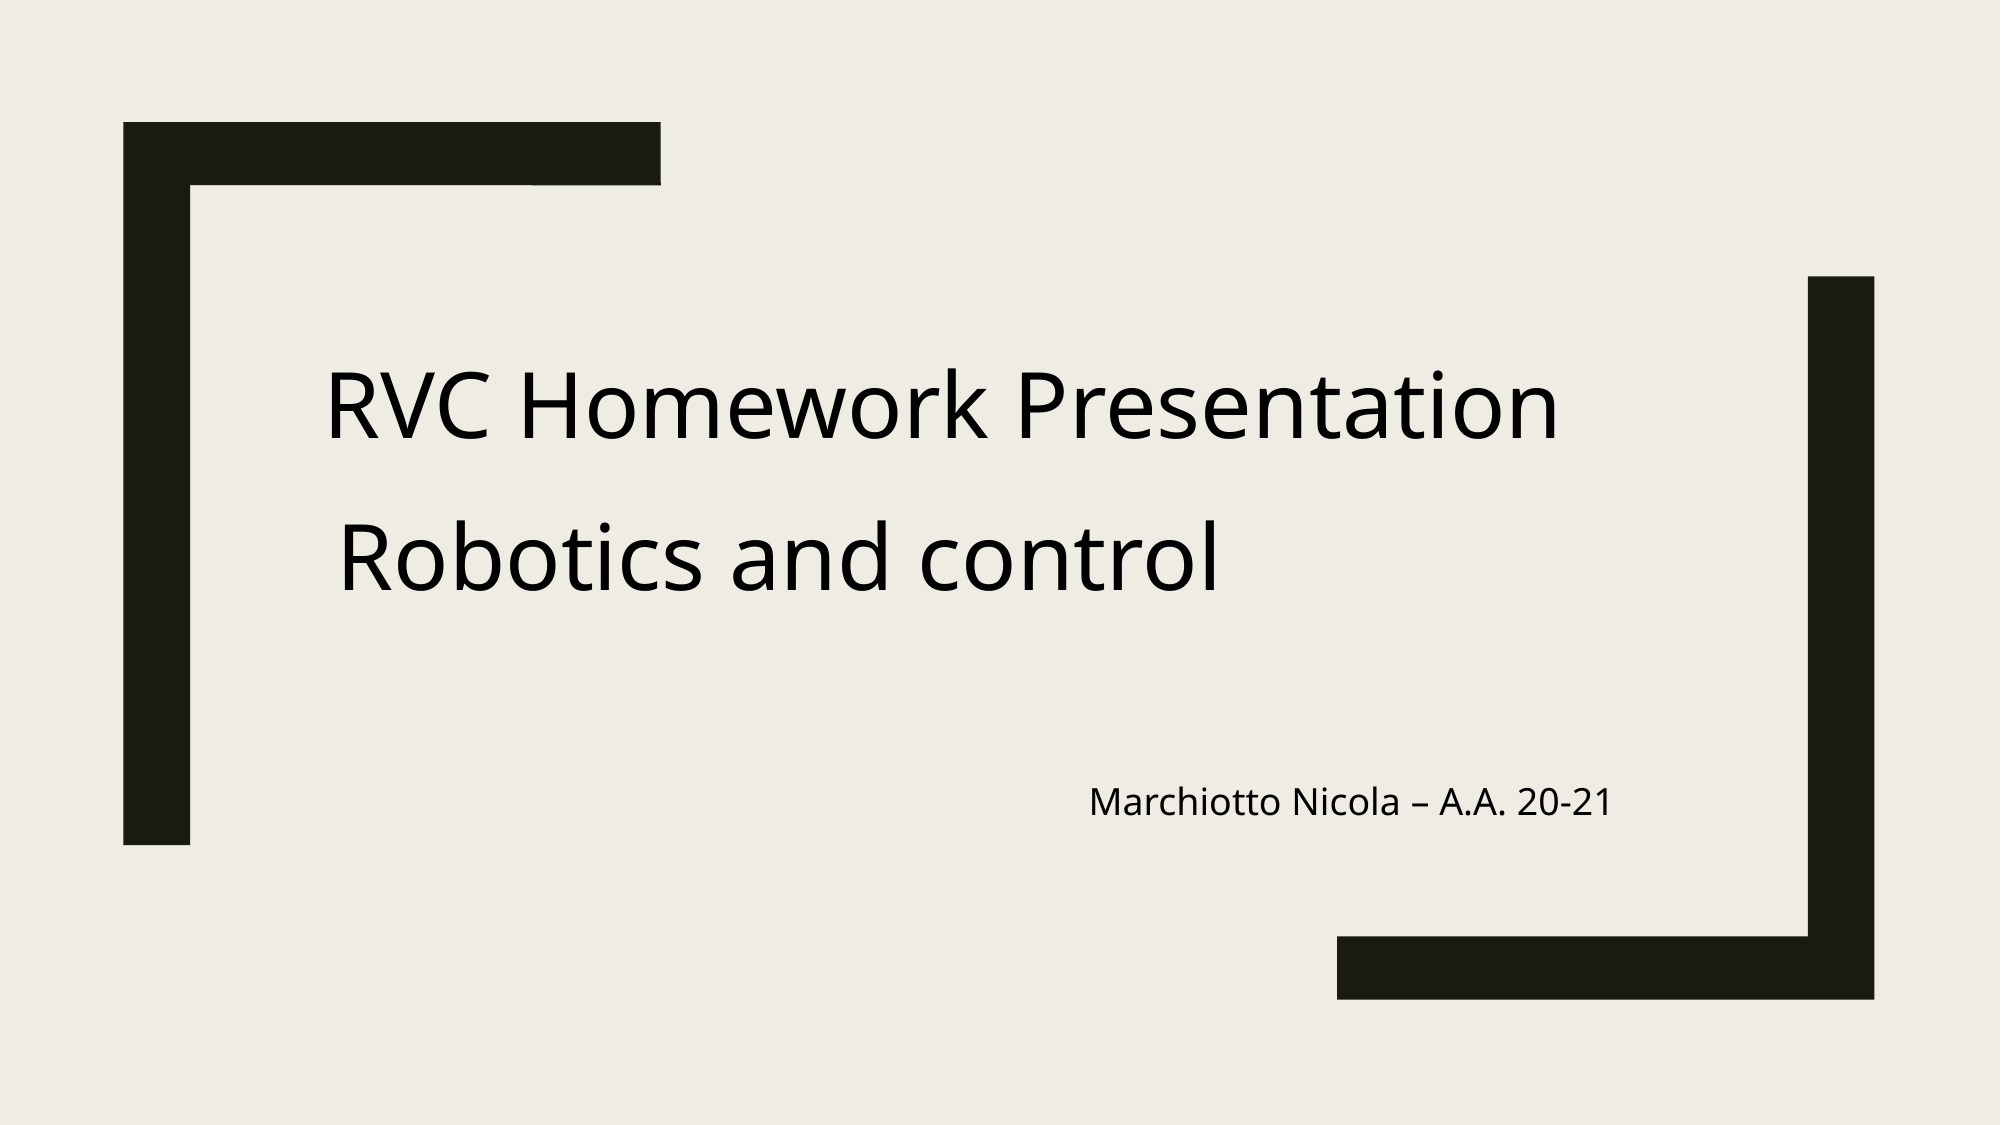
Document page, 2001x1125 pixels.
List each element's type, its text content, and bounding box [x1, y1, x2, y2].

text_box RVC Homework Presentation [308, 339, 1578, 464]
text_box Marchiotto Nicola – A.A. 20-21 [1073, 770, 1630, 831]
text_box Robotics and control [321, 491, 1238, 617]
